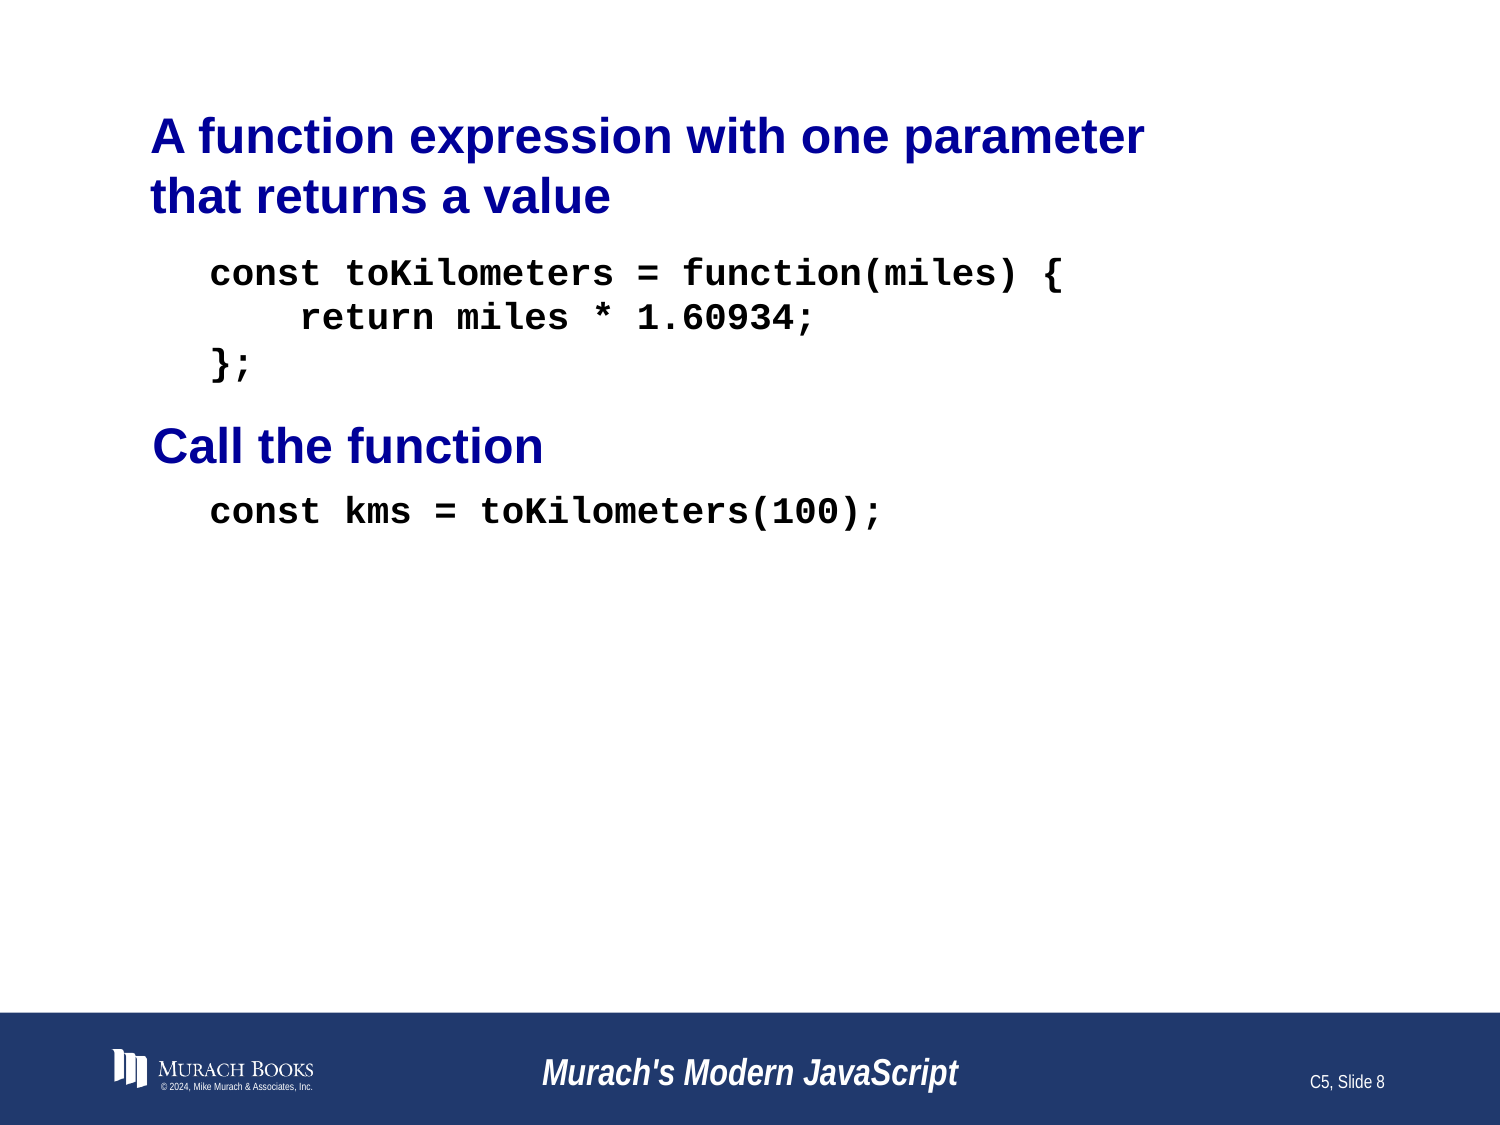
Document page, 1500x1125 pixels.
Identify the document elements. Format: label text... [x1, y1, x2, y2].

footer © 2024, Mike Murach & Associates, Inc. [12, 1025, 450, 1100]
slide_number C5, Slide 8 [1087, 1025, 1400, 1100]
slide_number Murach's Modern JavaScript [450, 1025, 1050, 1100]
list const toKilometers = function(miles) { return miles * 1.60934; }; Call the function const kms = toKilometers(100); [137, 239, 1350, 978]
title A function expression with one parameter that returns a value [150, 102, 1350, 224]
